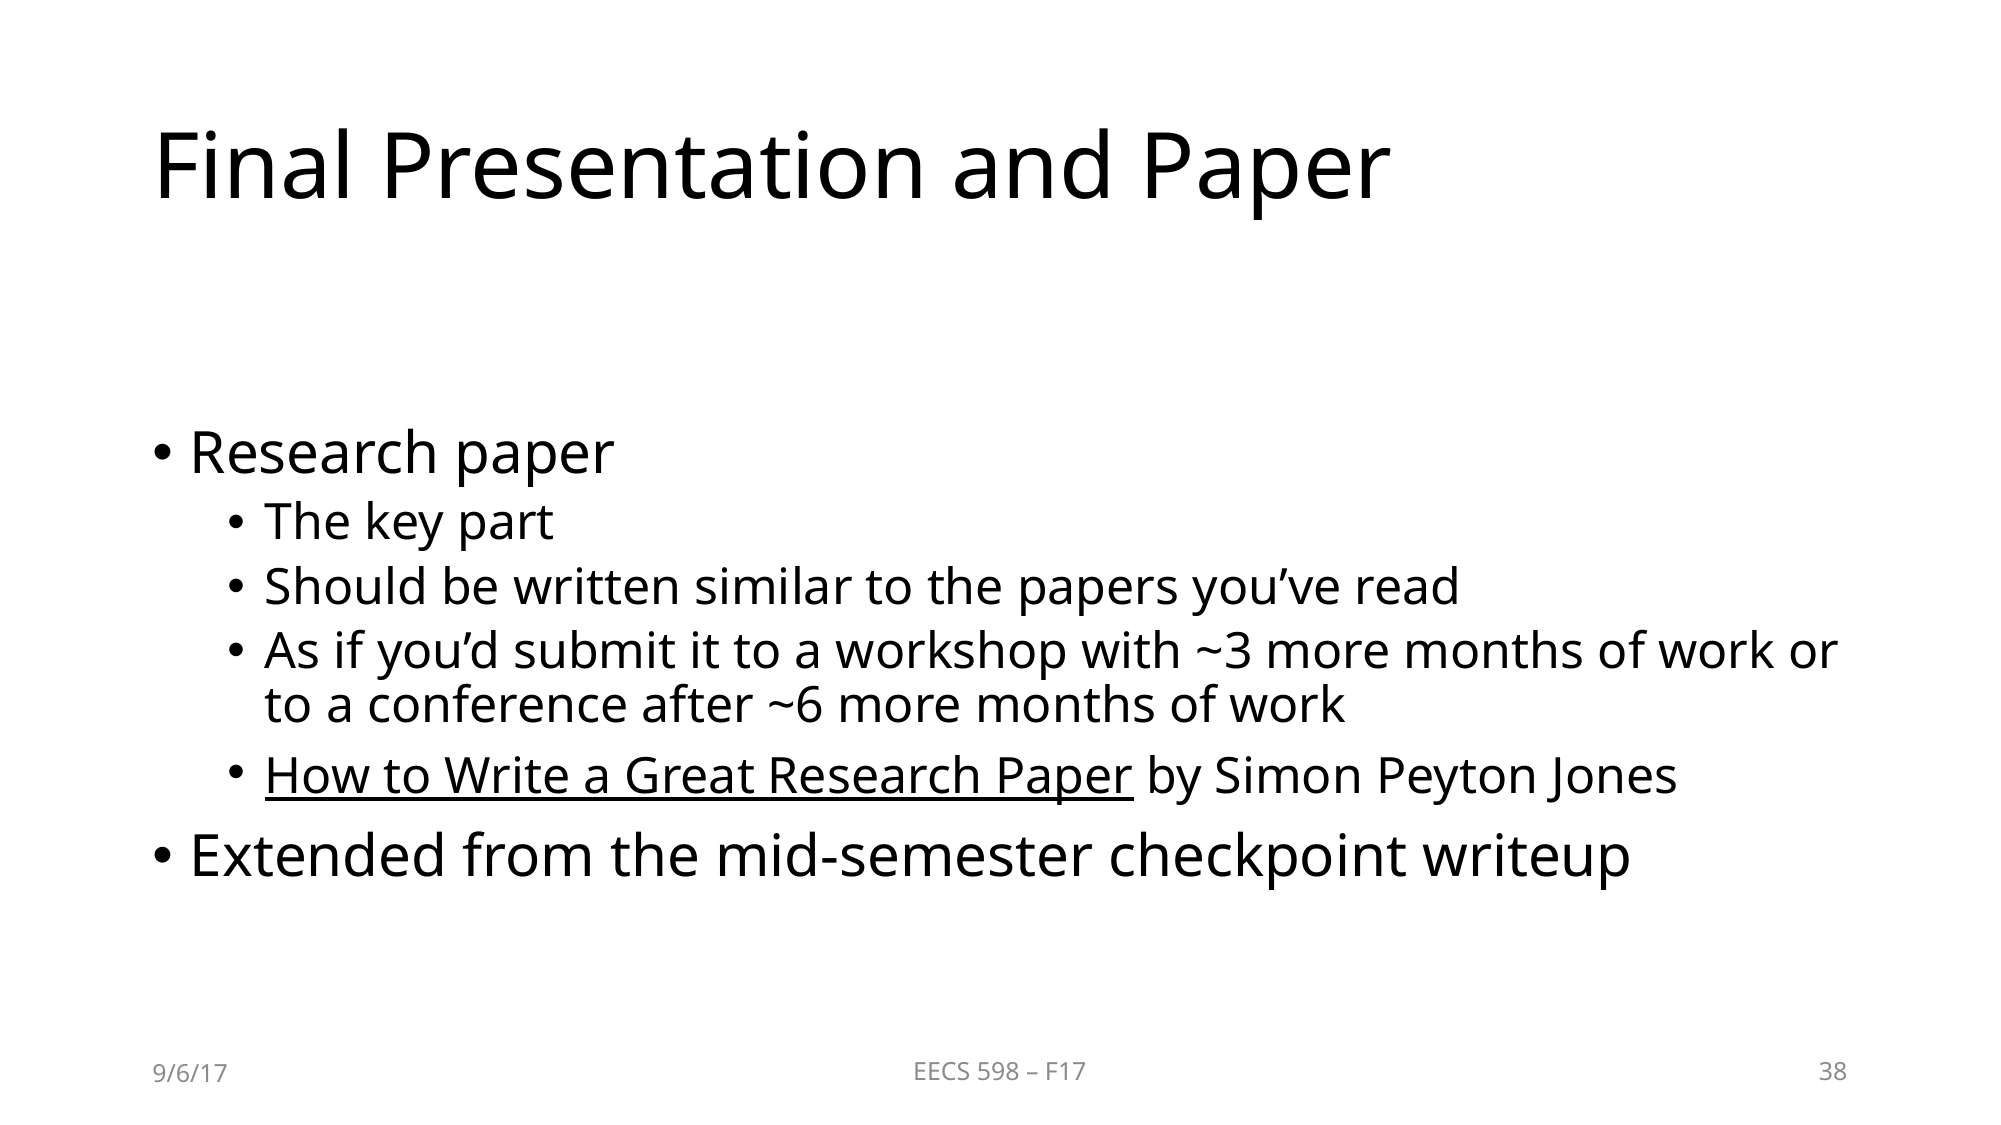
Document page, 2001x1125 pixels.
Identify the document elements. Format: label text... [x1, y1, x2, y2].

footer EECS 598 – F17 [662, 1042, 1338, 1103]
title Final Presentation and Paper [137, 59, 1863, 278]
slide_number 38 [1412, 1042, 1863, 1103]
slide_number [137, 1042, 588, 1103]
list Research paper The key part Should be written similar to the papers you’ve read As if you’d submit it to a workshop with ~3 more months of work or to a conference after ~6 more months of work How to Write a Great Research Paper by Simon Peyton Jones Extended from the mid-semester checkpoint writeup [137, 299, 1863, 1014]
